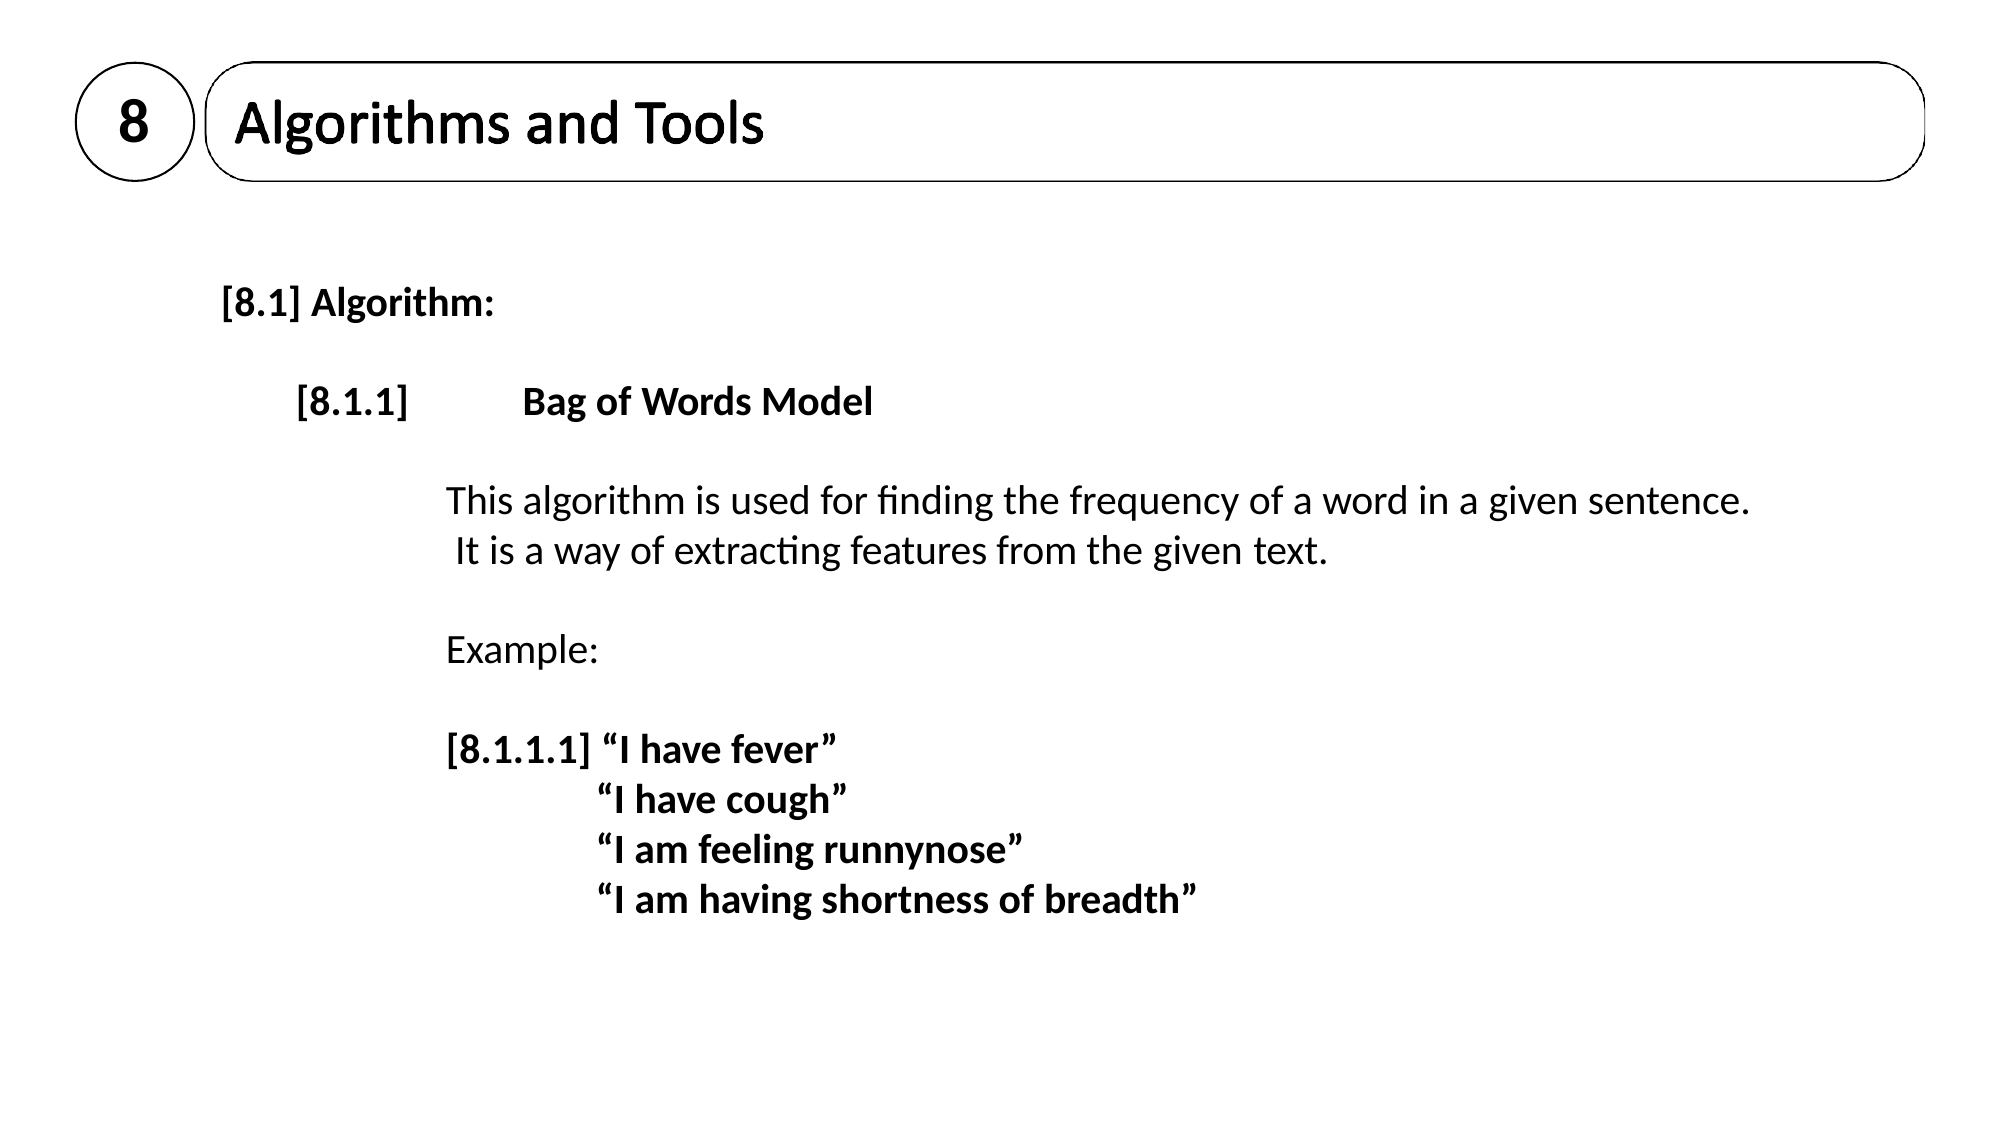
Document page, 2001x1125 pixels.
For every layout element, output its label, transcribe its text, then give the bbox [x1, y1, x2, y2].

text_box 8 [116, 77, 153, 155]
text_box [8.1] Algorithm: [8.1.1] Bag of Words Model This algorithm is used for finding the frequency of a word in a given sentence. It is a way of extracting features from the given text. Example: [8.1.1.1] “I have fever” “I have cough” “I am feeling runnynose” “I am having shortness of breadth” [218, 272, 1759, 922]
text_box [75, 62, 195, 181]
text_box [204, 61, 1926, 182]
